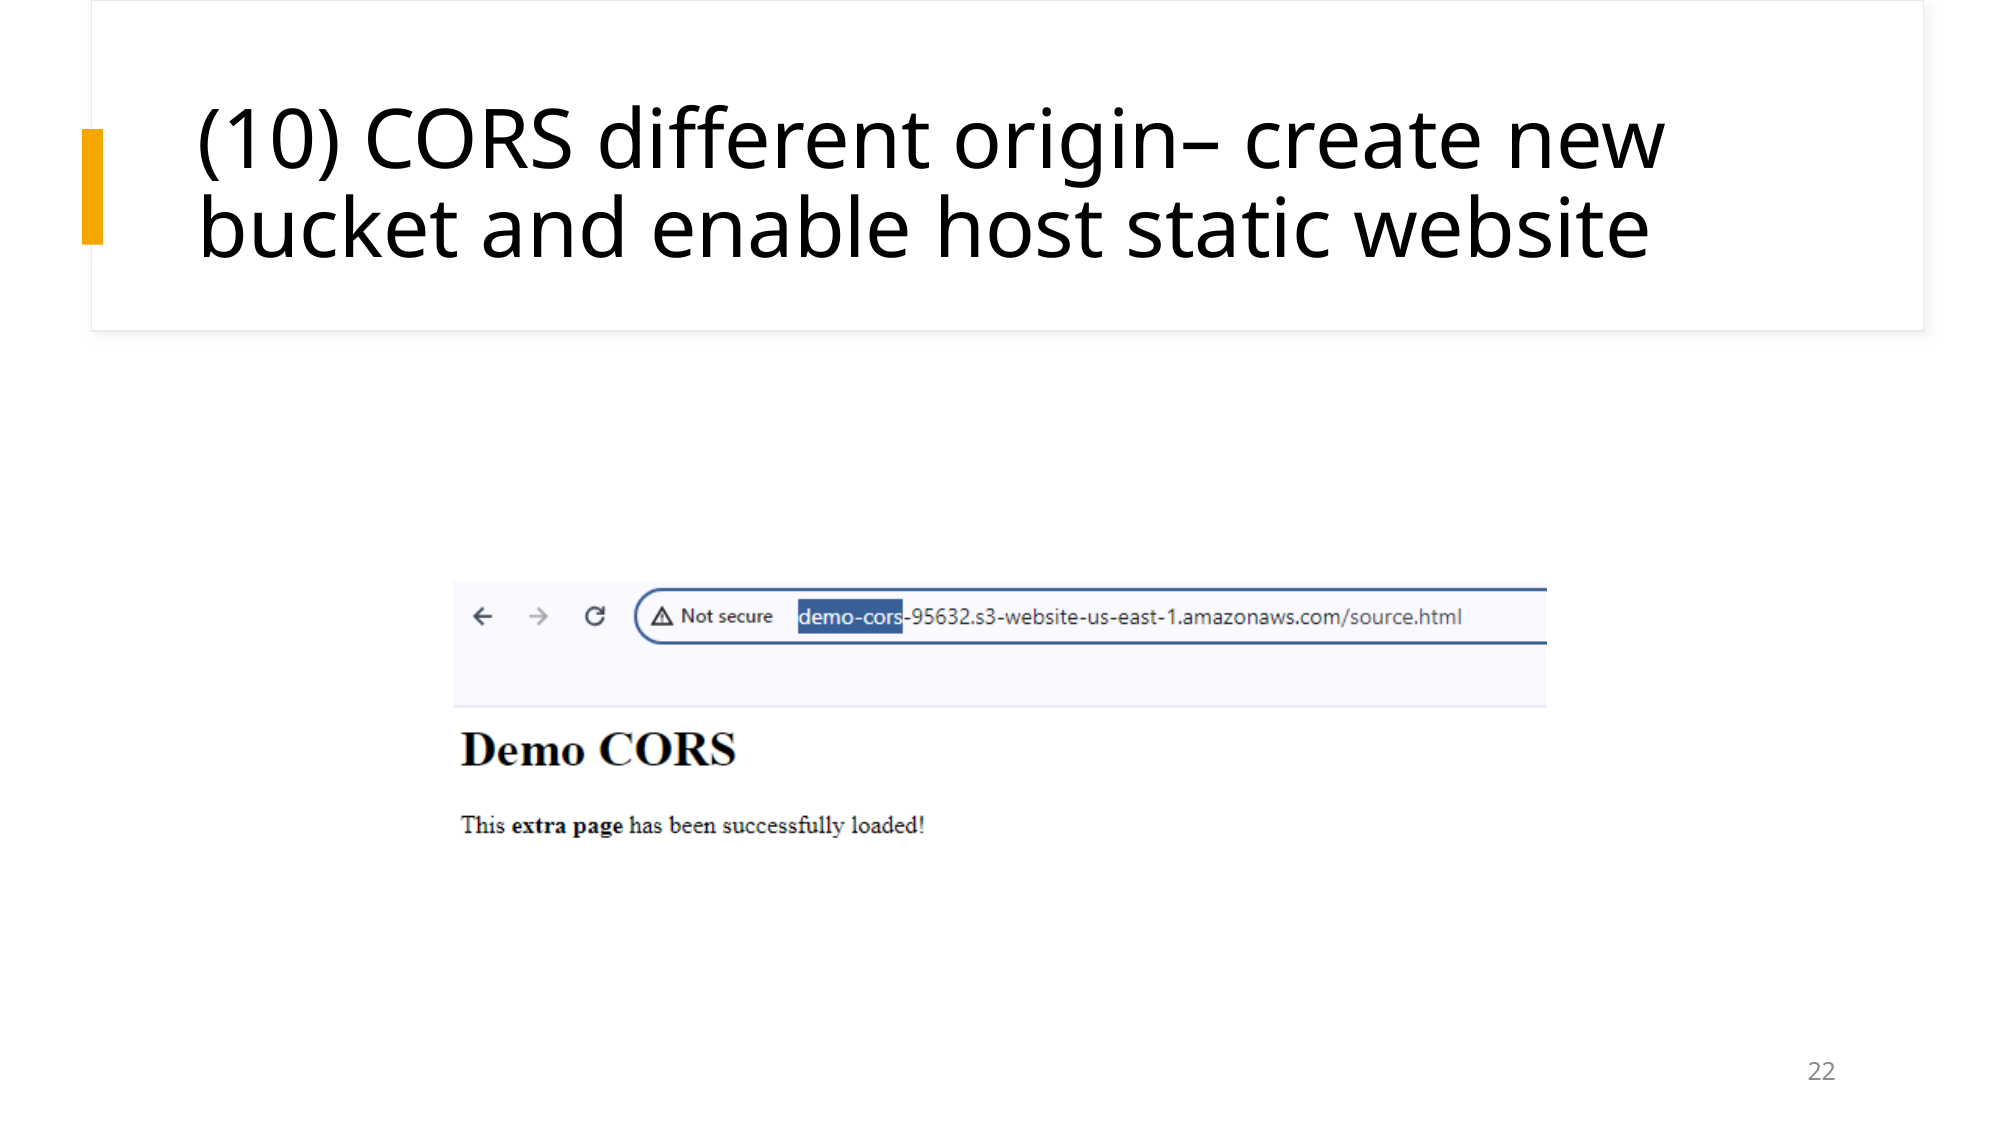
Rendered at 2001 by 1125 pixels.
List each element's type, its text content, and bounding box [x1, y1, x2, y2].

title (10) CORS different origin– create new bucket and enable host static website [183, 90, 1851, 284]
slide_number 22 [1401, 1042, 1851, 1103]
picture [453, 582, 1547, 882]
